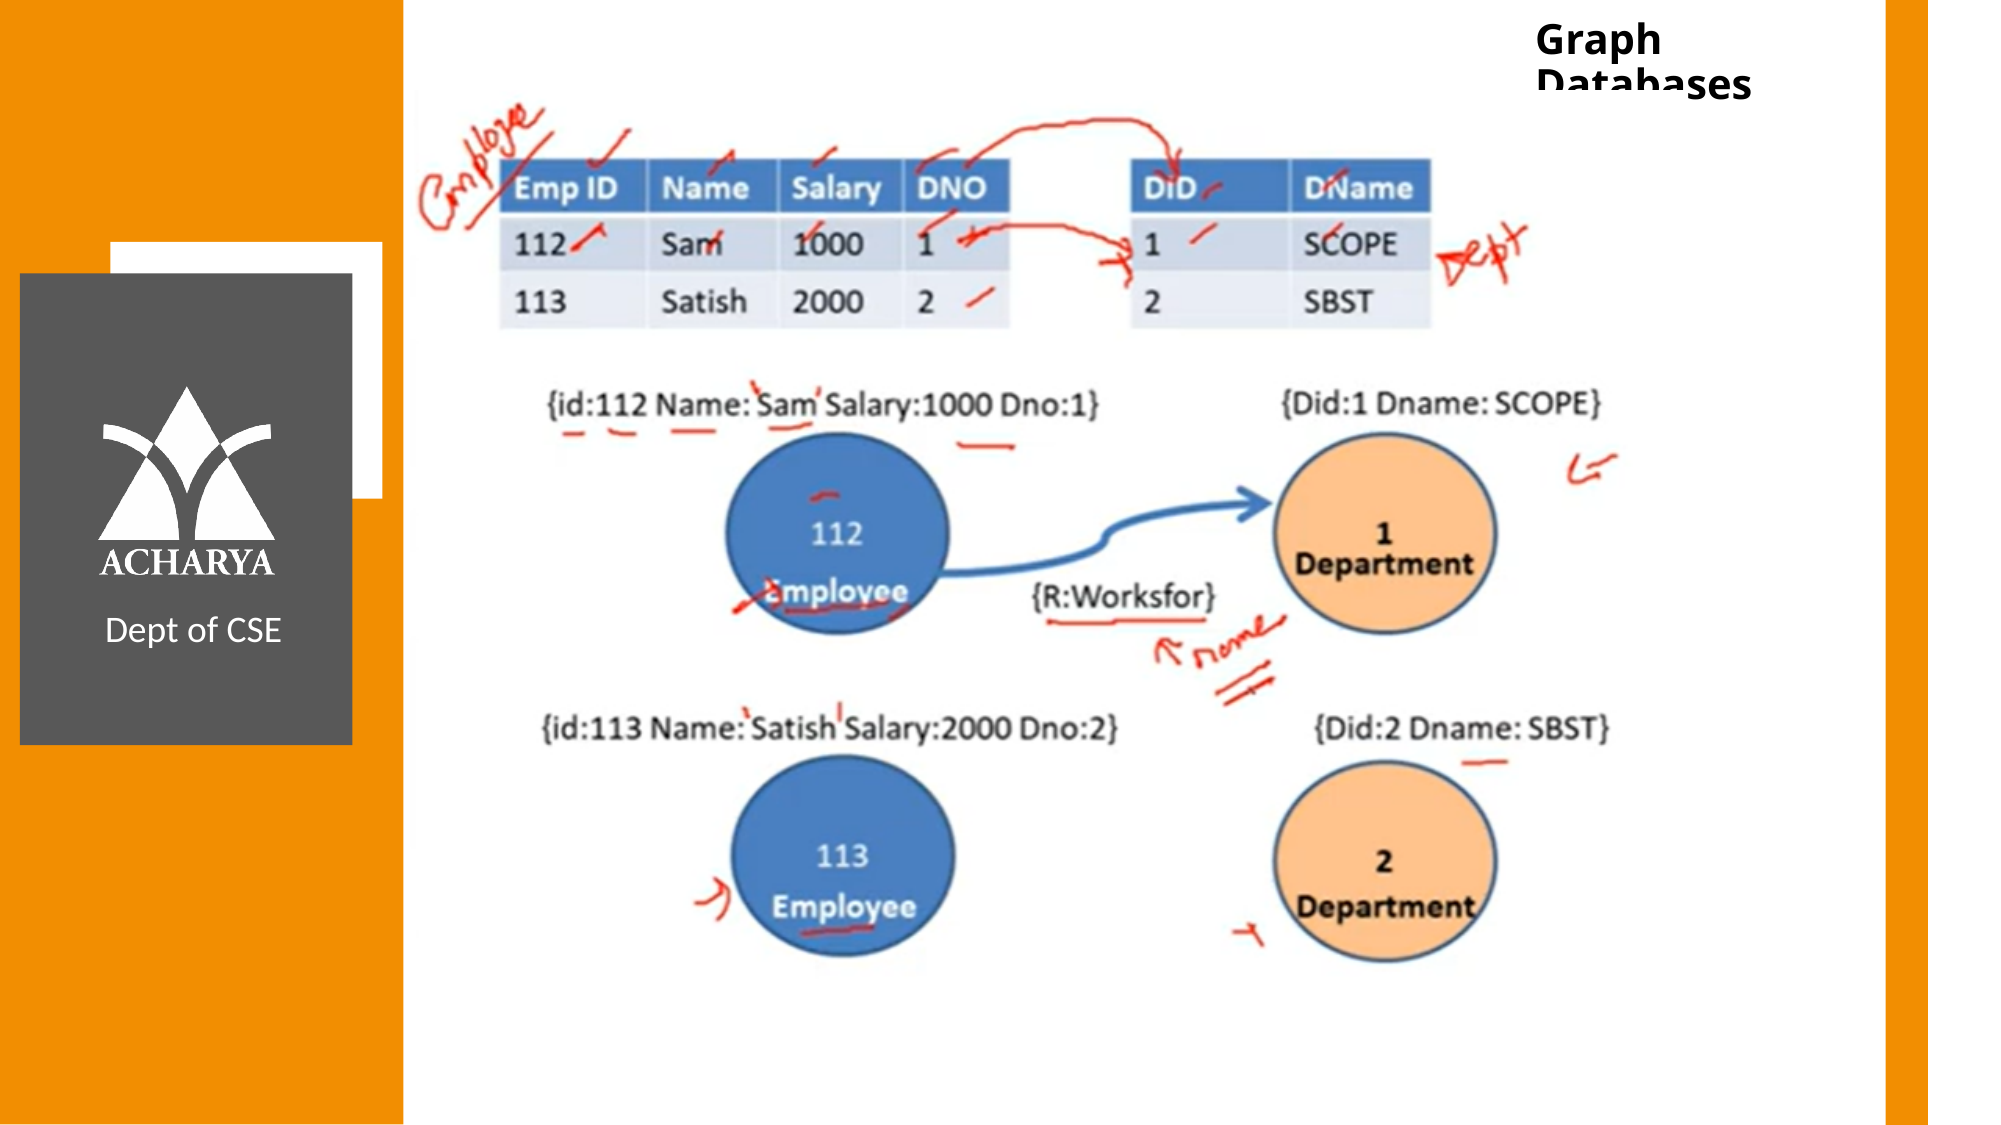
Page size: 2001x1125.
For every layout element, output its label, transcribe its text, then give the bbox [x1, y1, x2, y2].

picture [409, 89, 1687, 997]
text_box [0, 0, 404, 1125]
text_box [1885, 0, 1928, 1125]
text_box Graph Databases [1533, 16, 1886, 109]
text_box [19, 241, 383, 745]
